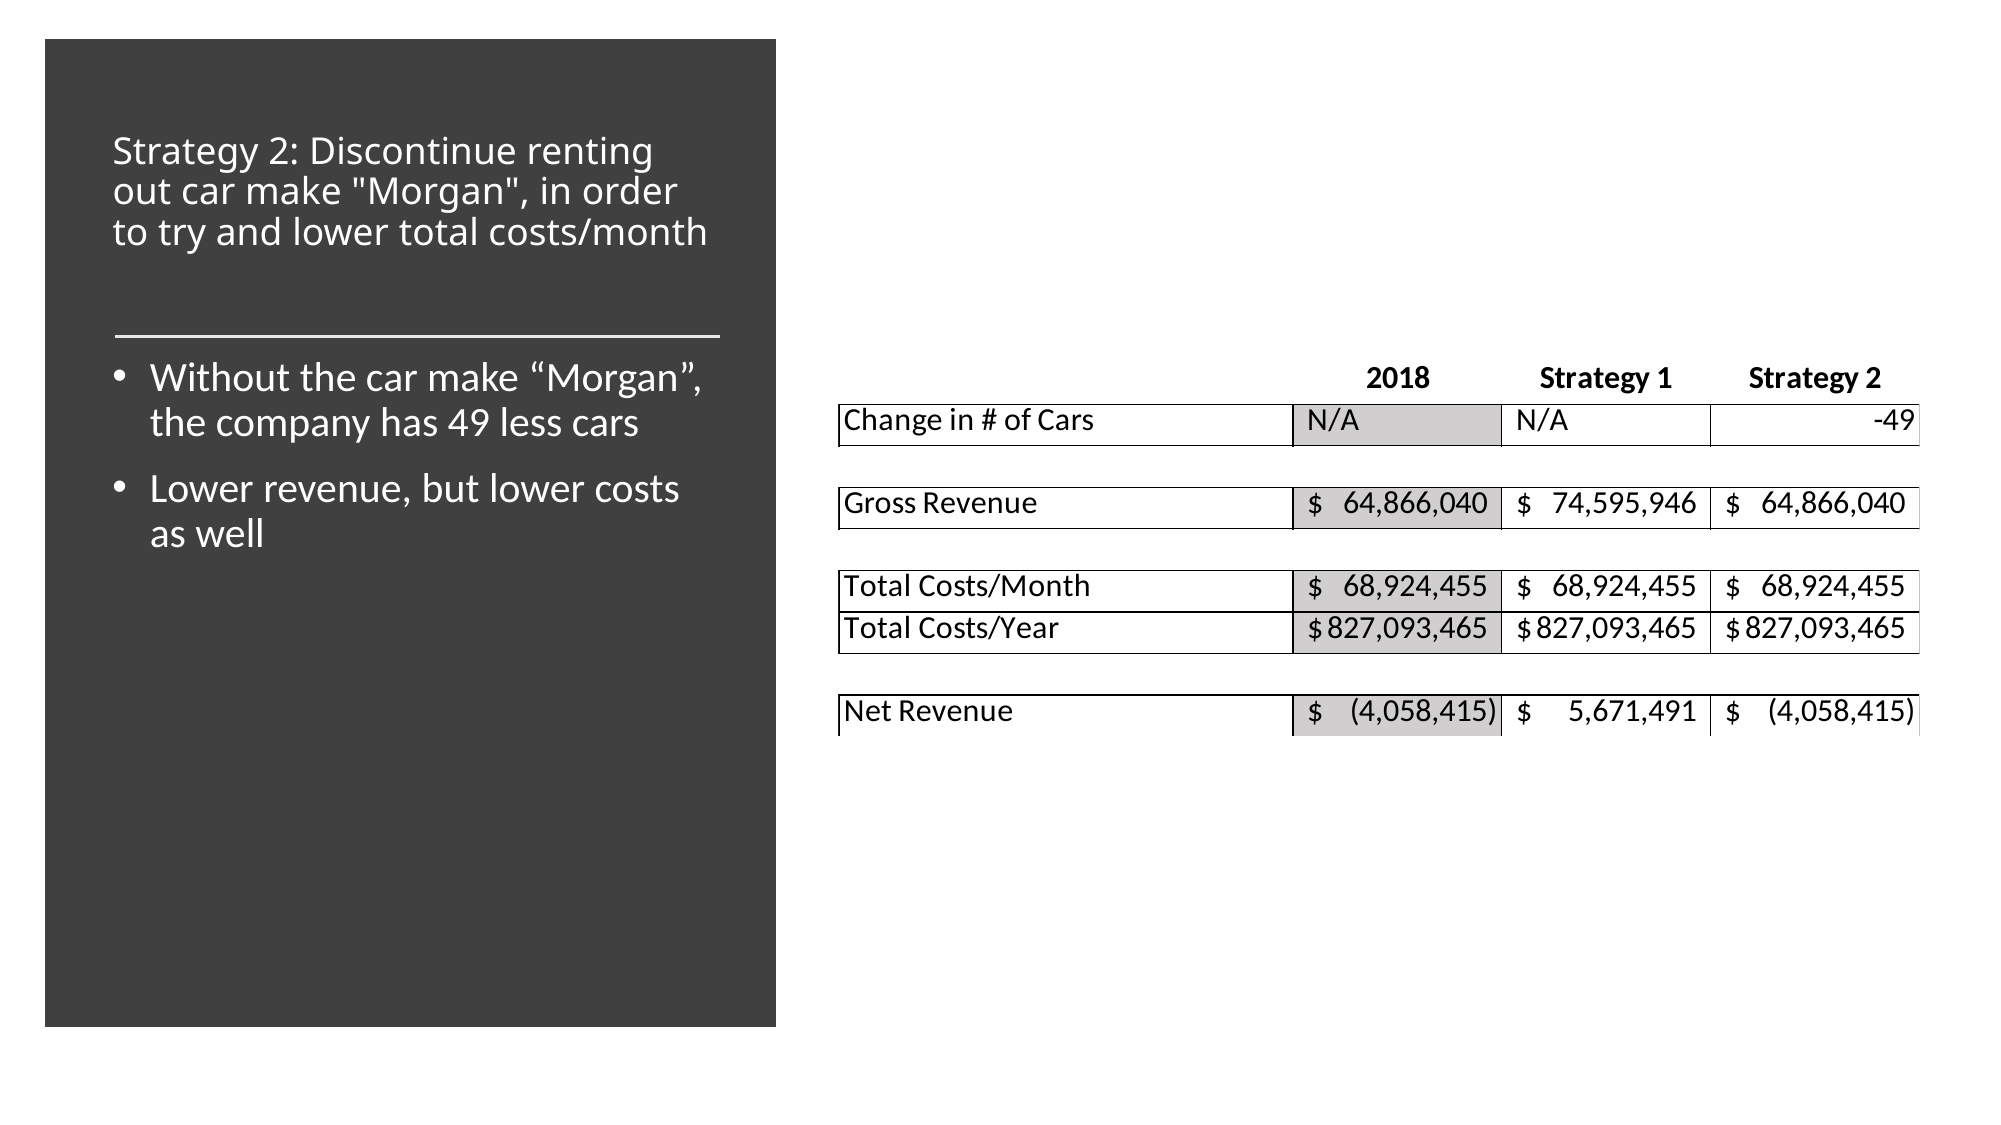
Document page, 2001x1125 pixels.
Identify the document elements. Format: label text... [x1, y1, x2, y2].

picture [838, 362, 1921, 738]
list Without the car make “Morgan”, the company has 49 less cars Lower revenue, but lower costs as well [97, 348, 725, 967]
text_box [54, 49, 767, 1018]
title Strategy 2: Discontinue renting out car make "Morgan", in order to try and lower total costs/month [97, 105, 725, 326]
